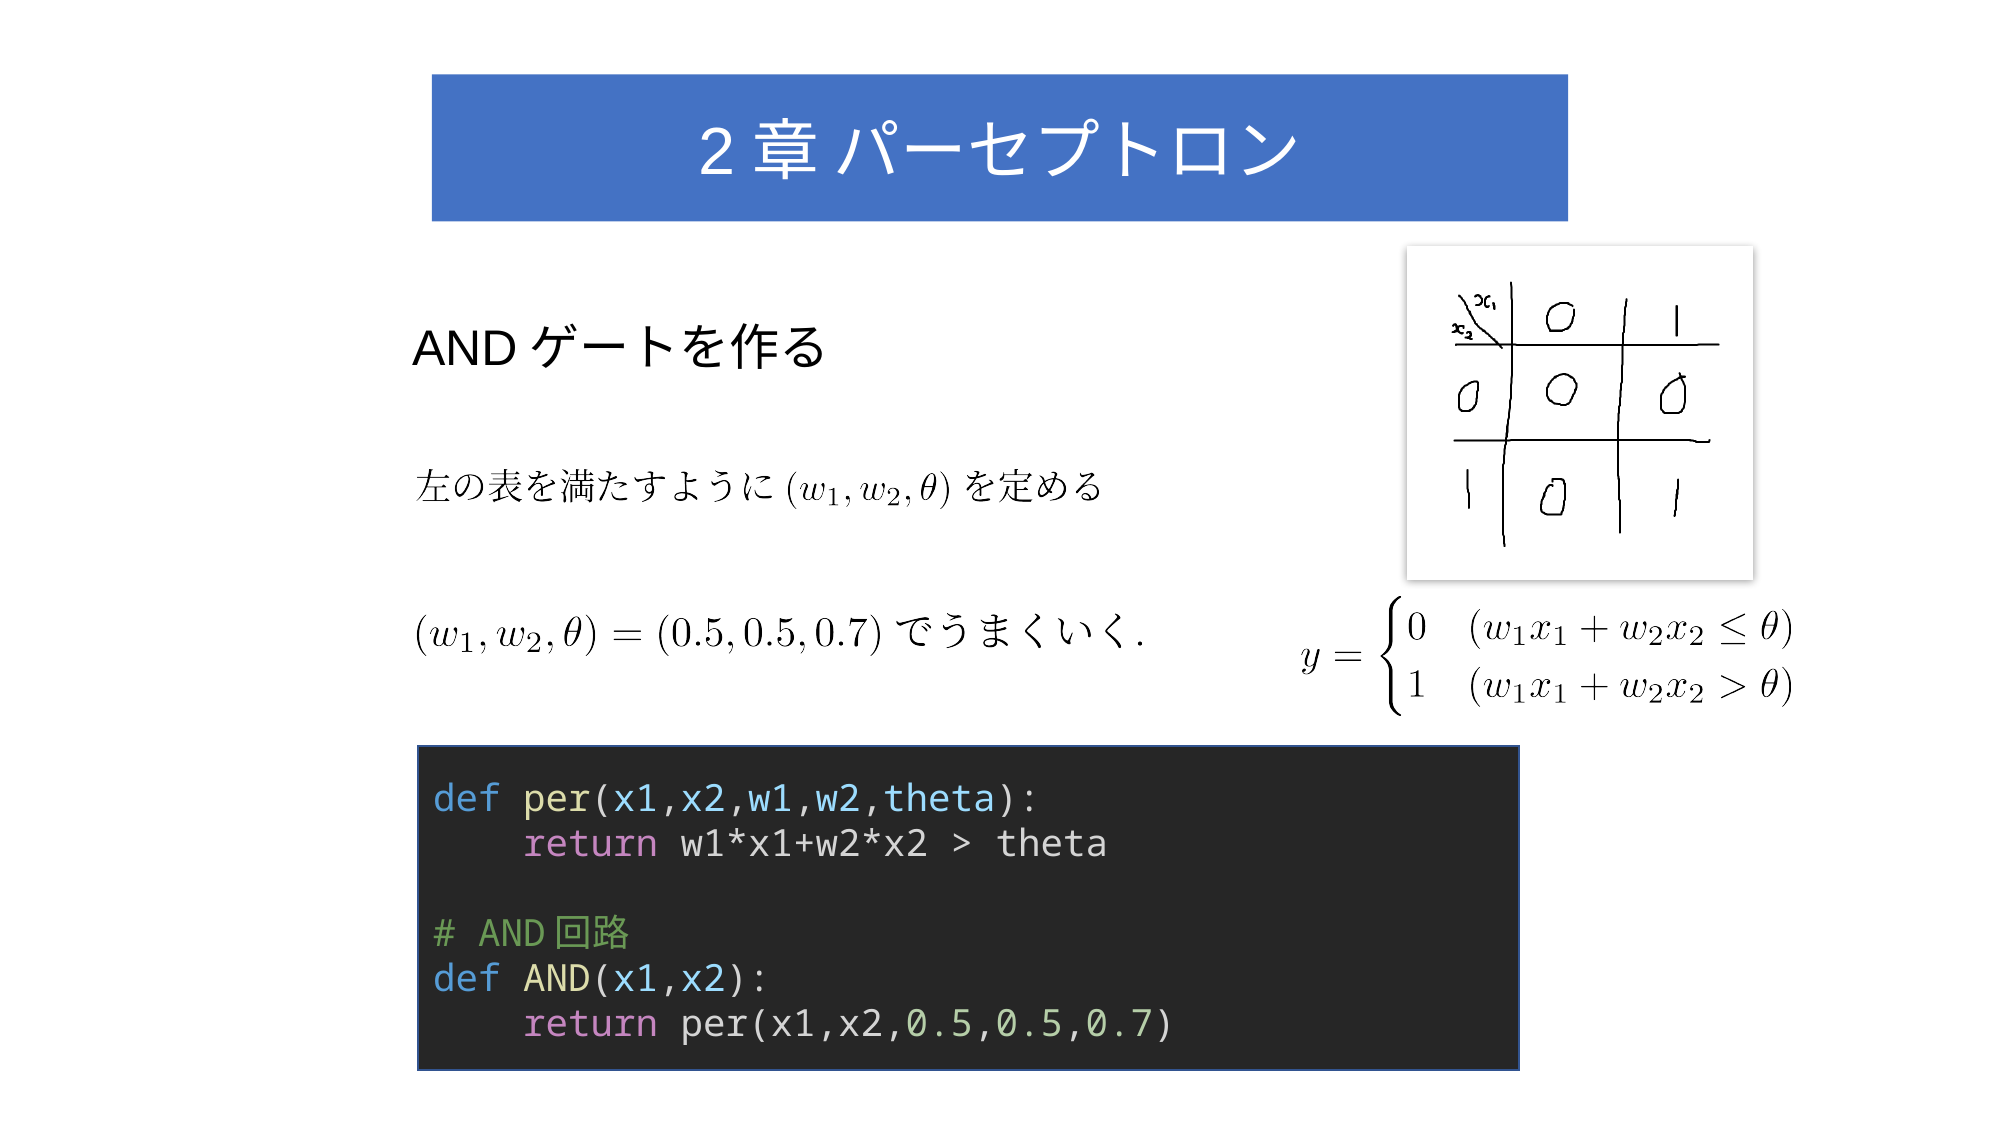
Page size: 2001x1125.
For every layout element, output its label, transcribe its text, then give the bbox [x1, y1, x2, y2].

picture [1301, 596, 1791, 716]
picture [416, 469, 1099, 509]
text_box def per(x1,x2,w1,w2,theta): return w1*x1+w2*x2 > theta # AND回路 def AND(x1,x2): return per(x1,x2,0.5,0.5,0.7) [417, 745, 1520, 1071]
text_box 2章 パーセプトロン [431, 73, 1569, 222]
picture [416, 613, 1142, 656]
text_box ANDゲートを作る [397, 308, 845, 384]
picture [1421, 260, 1739, 566]
